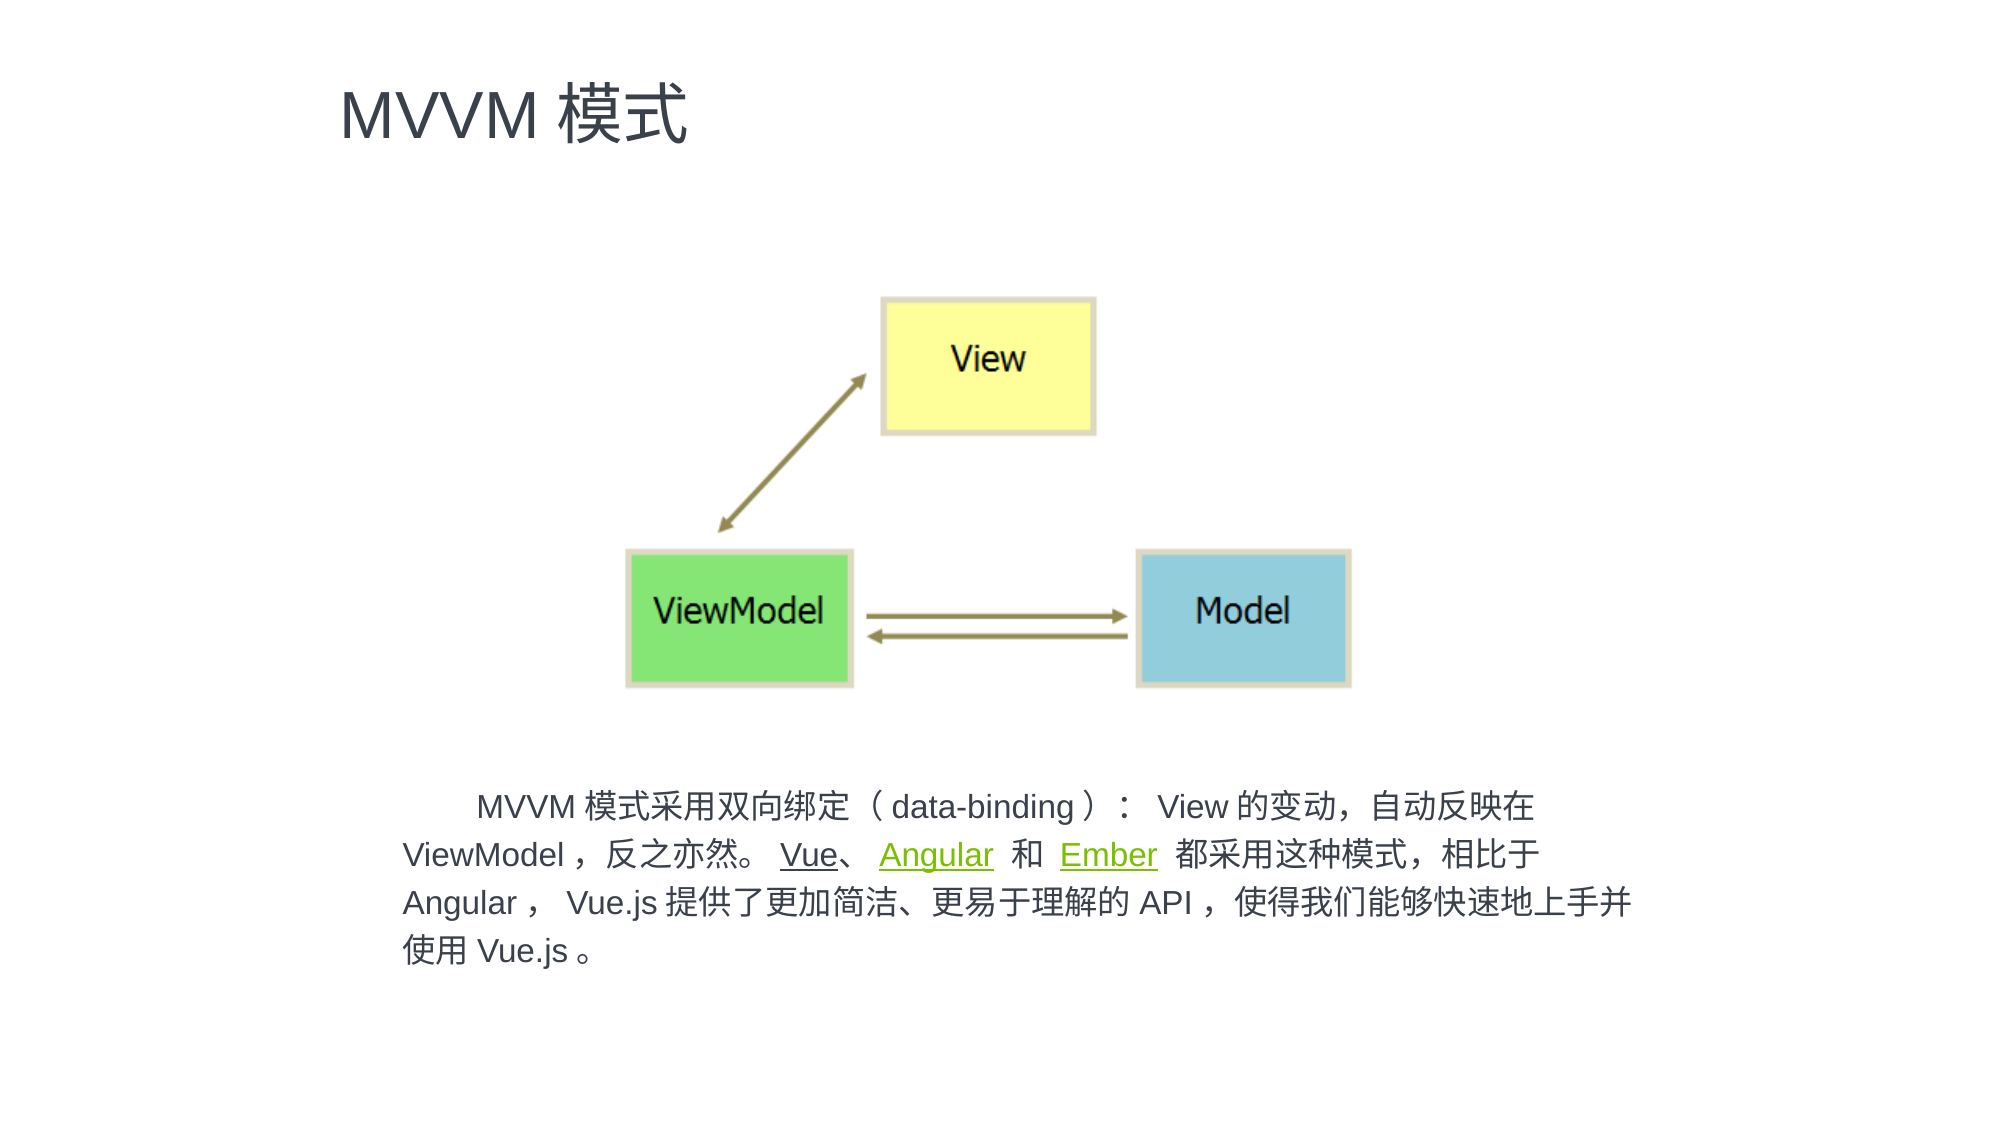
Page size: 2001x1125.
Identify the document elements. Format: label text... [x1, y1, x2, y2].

picture [549, 162, 1413, 782]
list MVVM模式采用双向绑定（data-binding）：View的变动，自动反映在 ViewModel，反之亦然。Vue、Angular 和 Ember 都采用这种模式，相比于Angular，Vue.js提供了更加简洁、更易于理解的API，使得我们能够快速地上手并使用Vue.js。 [350, 224, 1675, 1005]
title MVVM模式 [324, 45, 1675, 163]
